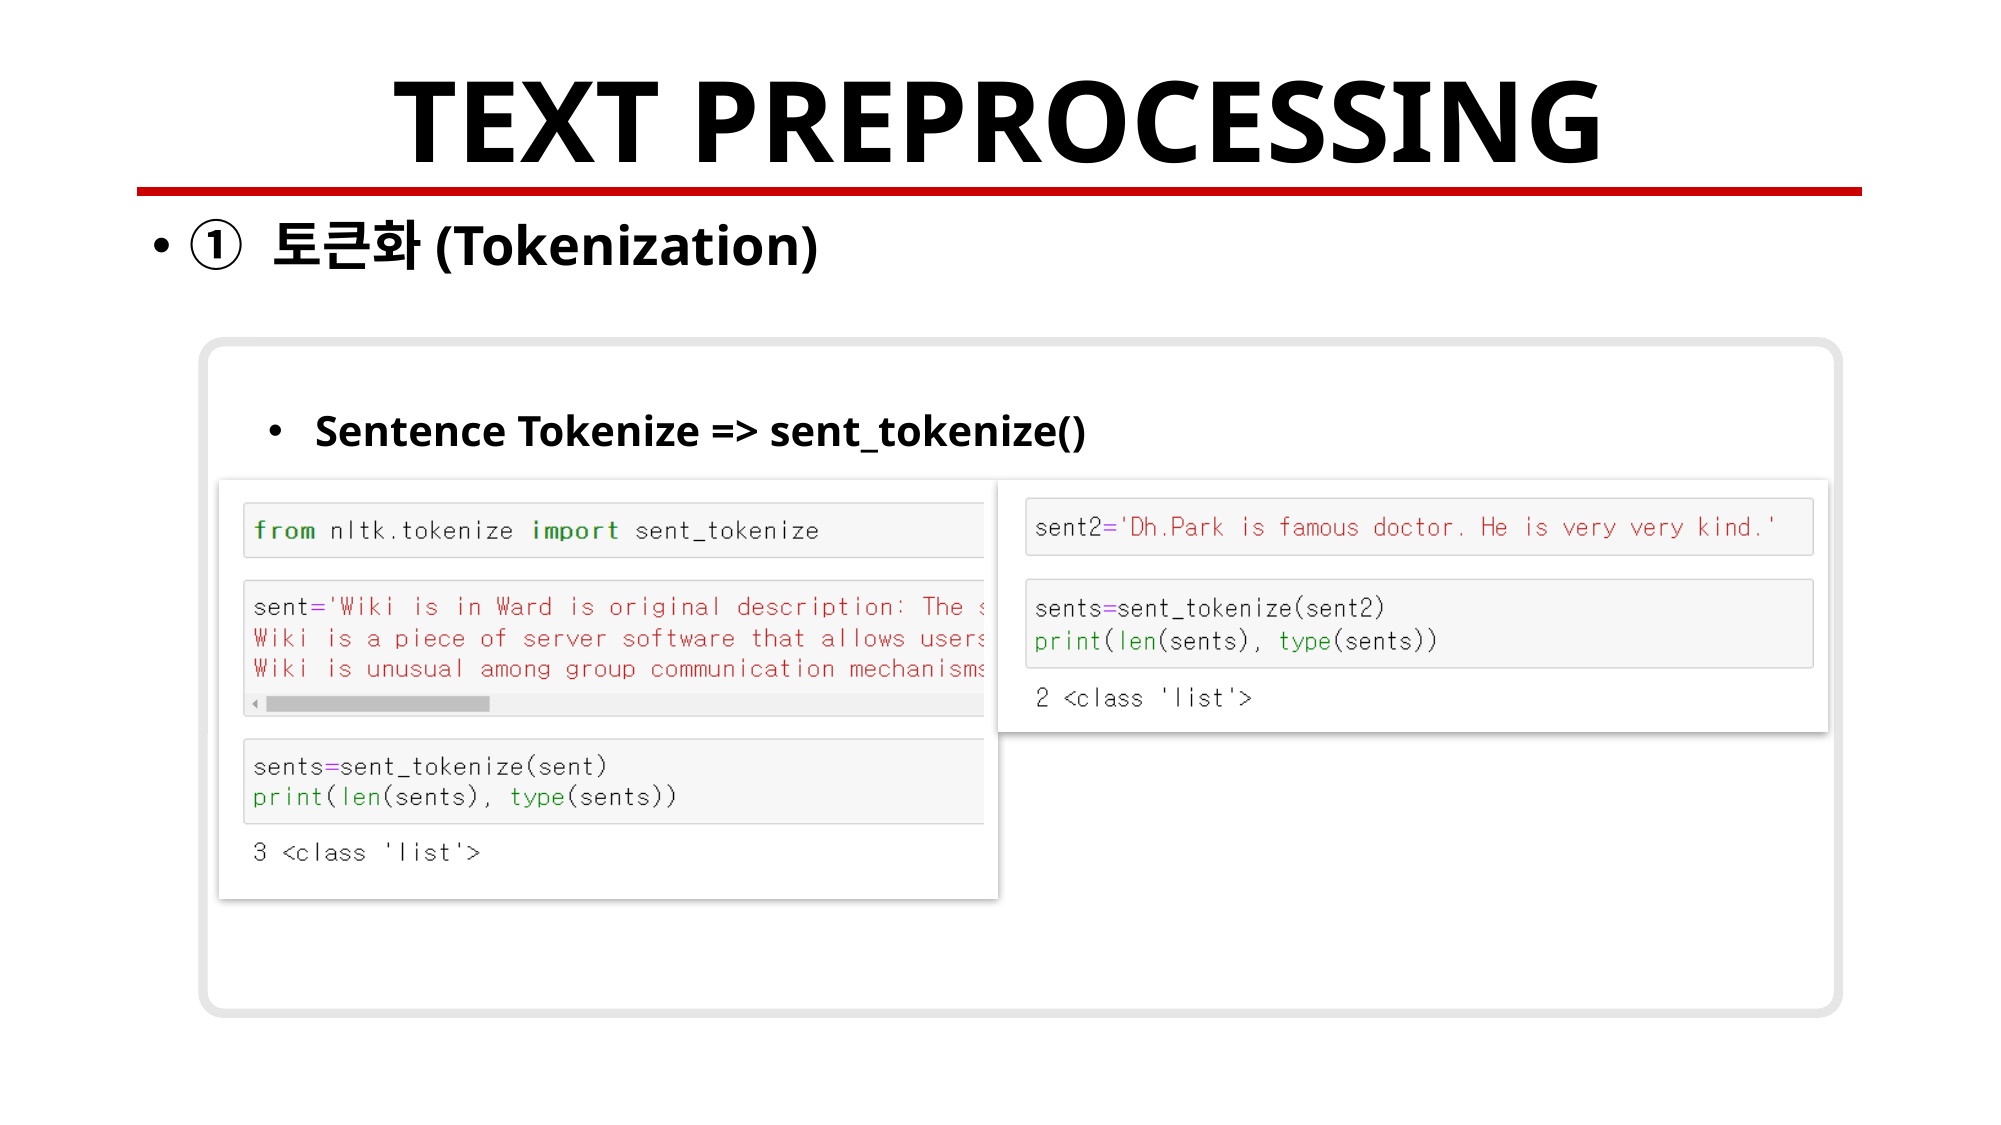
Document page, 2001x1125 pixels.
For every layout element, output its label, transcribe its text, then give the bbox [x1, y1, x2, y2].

text_box Sentence Tokenize => sent_tokenize() [201, 340, 1840, 1015]
title TEXT PREPROCESSING [137, 59, 1863, 191]
picture [1012, 494, 1814, 718]
picture [233, 494, 984, 885]
list ① 토큰화(Tokenization) [137, 211, 1863, 1014]
